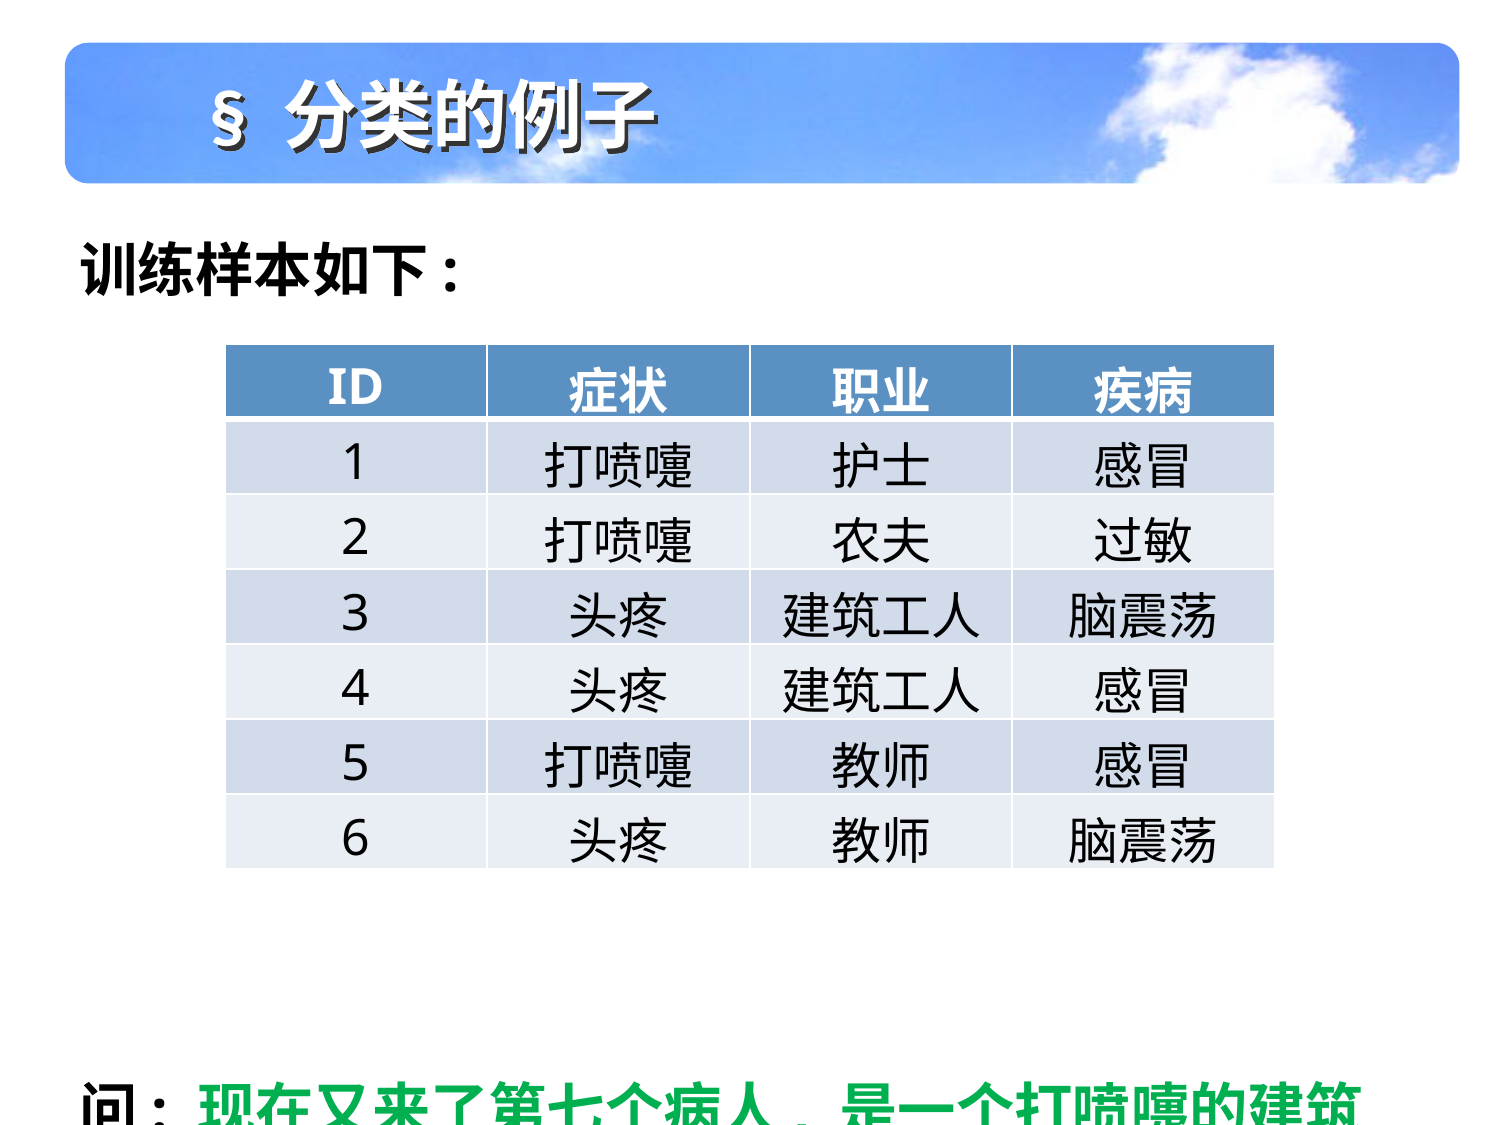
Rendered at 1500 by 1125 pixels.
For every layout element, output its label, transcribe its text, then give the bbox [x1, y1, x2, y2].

table_cell 5 [226, 720, 486, 793]
table_cell 打喷嚏 [488, 422, 749, 493]
table_cell 打喷嚏 [488, 495, 749, 568]
table_cell 头疼 [488, 645, 749, 718]
picture [64, 42, 1460, 184]
table_cell 护士 [751, 422, 1011, 493]
table_cell 教师 [751, 795, 1011, 868]
table_cell 感冒 [1013, 720, 1274, 793]
table_cell 农夫 [751, 495, 1011, 568]
table_cell 感冒 [1013, 645, 1274, 718]
table_cell 头疼 [488, 570, 749, 643]
table_cell 1 [226, 422, 486, 493]
table_cell 2 [226, 495, 486, 568]
table_cell 过敏 [1013, 495, 1274, 568]
table_cell 头疼 [488, 795, 749, 868]
table_header 症状 [488, 345, 749, 416]
table_cell 打喷嚏 [488, 720, 749, 793]
table_cell 脑震荡 [1013, 570, 1274, 643]
text_box 训练样本如下: 问: 现在又来了第七个病人, 是一个打喷嚏的建筑工人。请问他患上感冒的概率有多大? [64, 225, 1408, 1125]
table_cell 建筑工人 [751, 645, 1011, 718]
table_cell 4 [226, 645, 486, 718]
table_header 疾病 [1013, 345, 1274, 416]
table_cell 3 [226, 570, 486, 643]
title § 分类的例子 [194, 53, 1408, 172]
table_header 职业 [751, 345, 1011, 416]
table_cell 脑震荡 [1013, 795, 1274, 868]
table_cell 感冒 [1013, 422, 1274, 493]
table_header ID [226, 345, 486, 416]
table_cell 教师 [751, 720, 1011, 793]
table_cell 建筑工人 [751, 570, 1011, 643]
table_cell 6 [226, 795, 486, 868]
